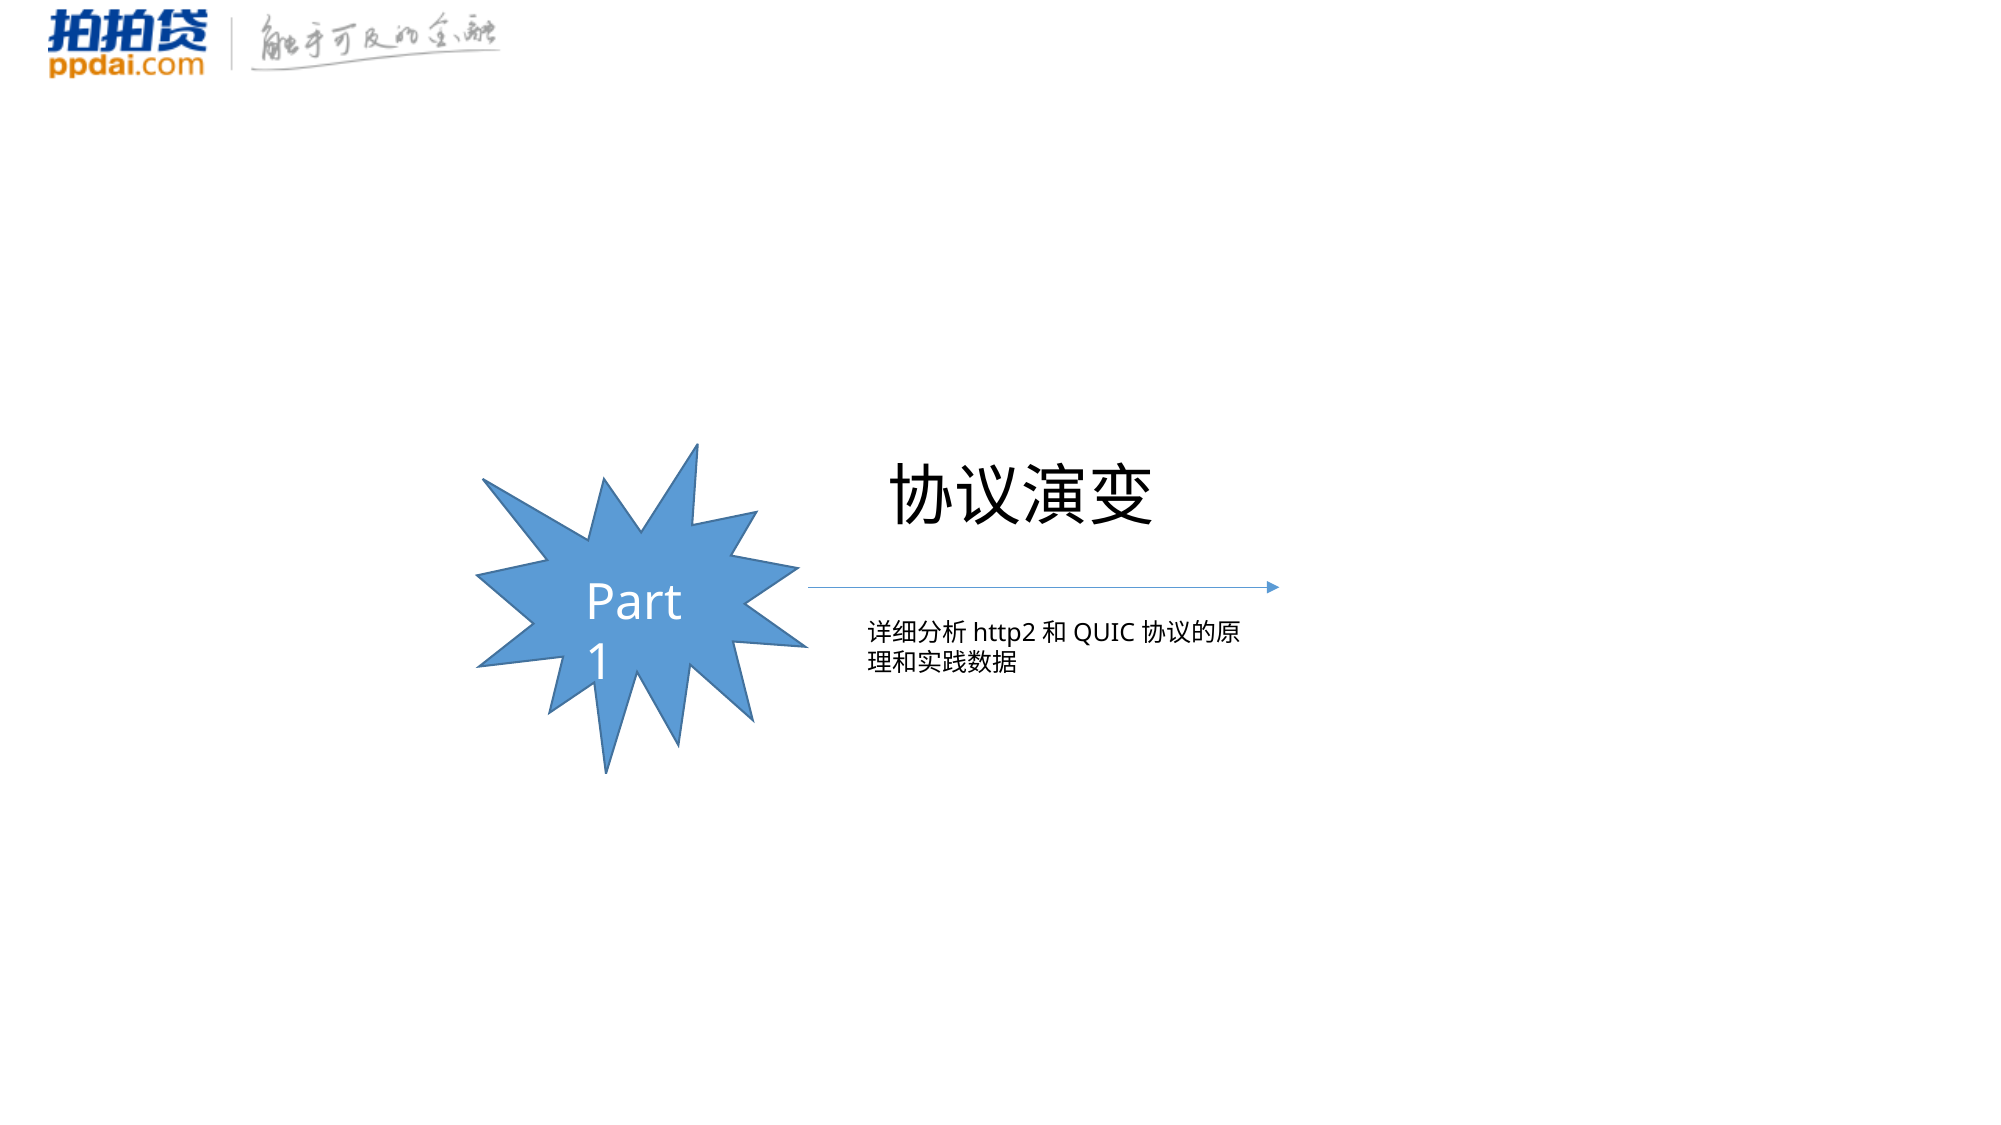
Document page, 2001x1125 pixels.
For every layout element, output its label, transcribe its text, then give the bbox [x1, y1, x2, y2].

text_box Part 1 [570, 562, 732, 698]
text_box [595, 698, 631, 774]
text_box 协议演变 [873, 445, 1175, 541]
picture [48, 8, 502, 80]
text_box [650, 698, 687, 749]
text_box [474, 443, 809, 724]
text_box 详细分析http2和QUIC协议的原理和实践数据 [852, 608, 1280, 684]
